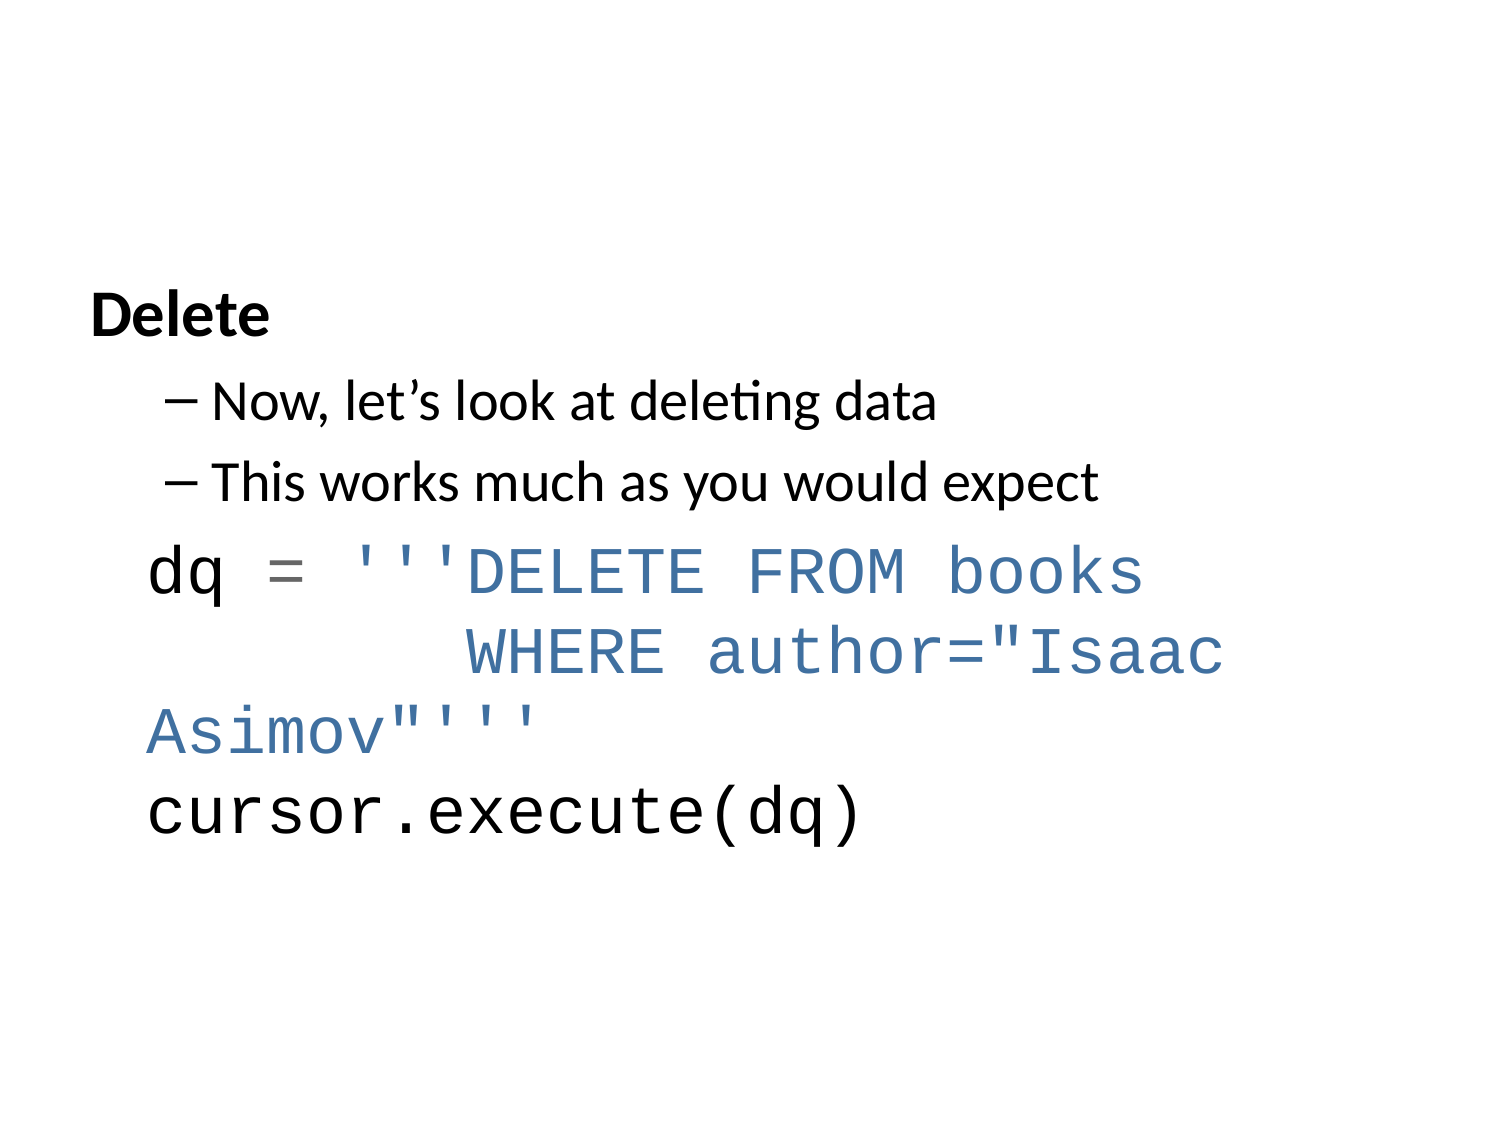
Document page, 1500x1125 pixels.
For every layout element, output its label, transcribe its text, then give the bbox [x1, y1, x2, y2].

list Delete Now, let’s look at deleting data This works much as you would expect dq = '''DELETE FROM books WHERE author="Isaac Asimov"''' cursor.execute(dq) [75, 262, 1425, 1005]
